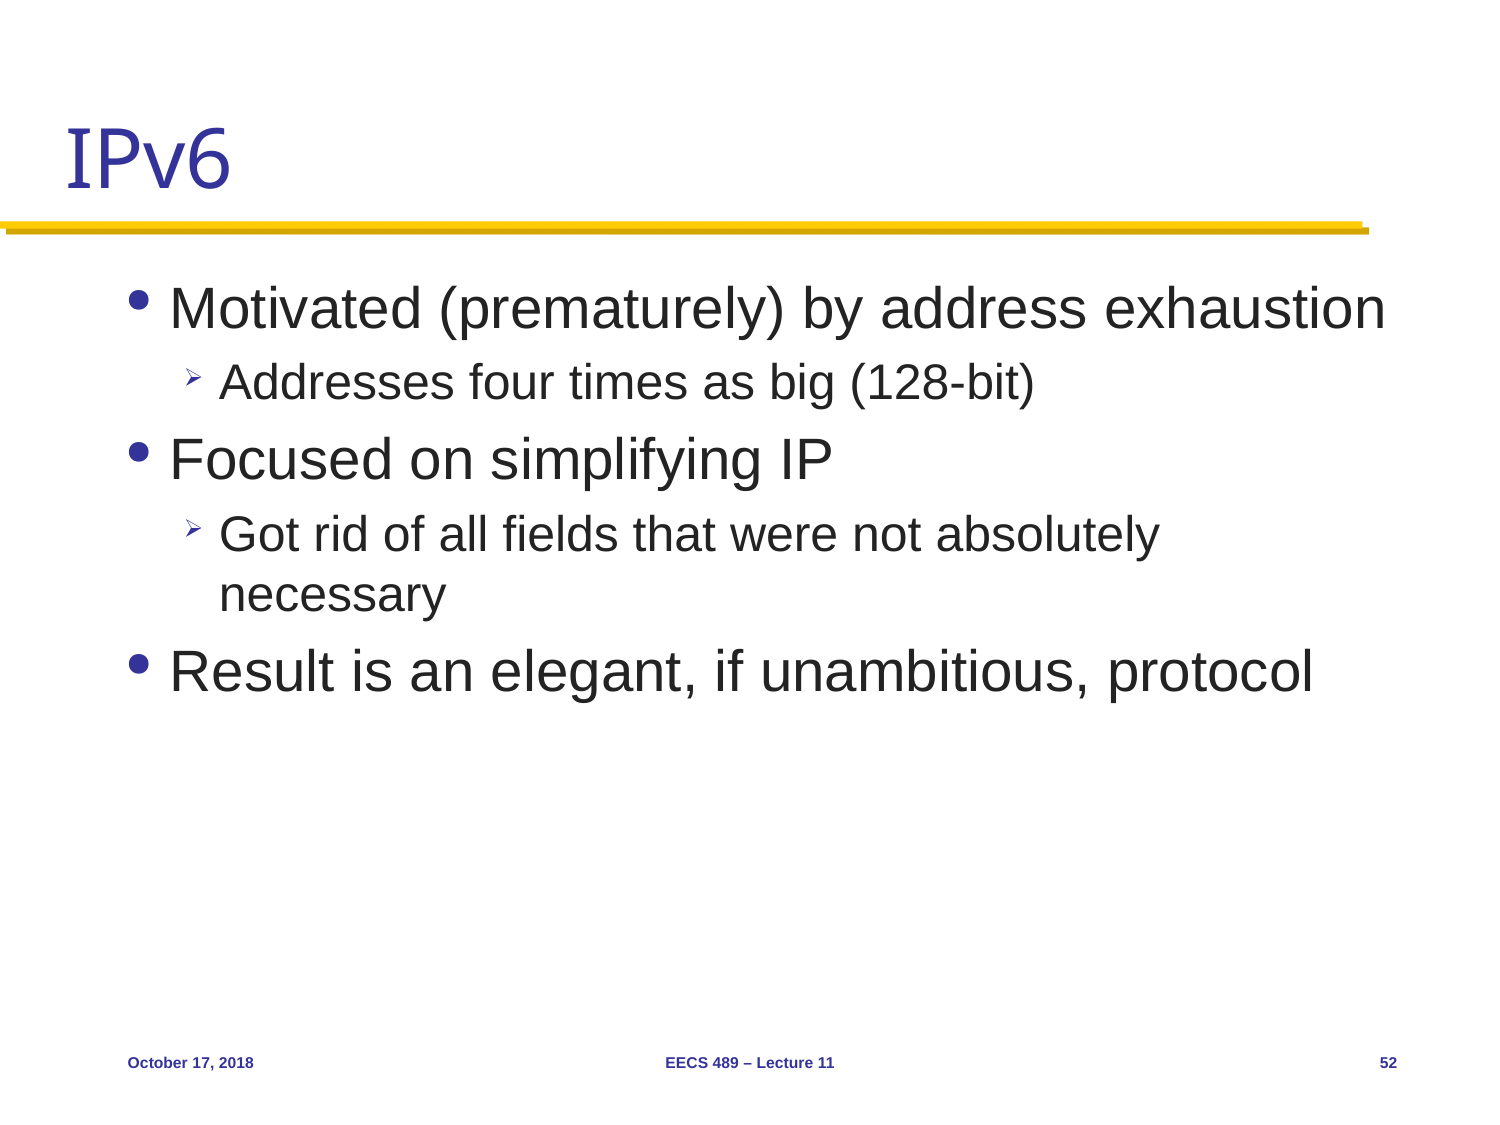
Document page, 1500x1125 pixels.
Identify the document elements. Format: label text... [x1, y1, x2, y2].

slide_number 52 [1312, 1024, 1413, 1101]
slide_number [112, 1024, 426, 1101]
title IPv6 [49, 24, 1451, 213]
footer EECS 489 – Lecture 11 [512, 1024, 988, 1101]
list Motivated (prematurely) by address exhaustion Addresses four times as big (128-bit) Focused on simplifying IP Got rid of all fields that were not absolutely necessary Result is an elegant, if unambitious, protocol [112, 262, 1413, 988]
